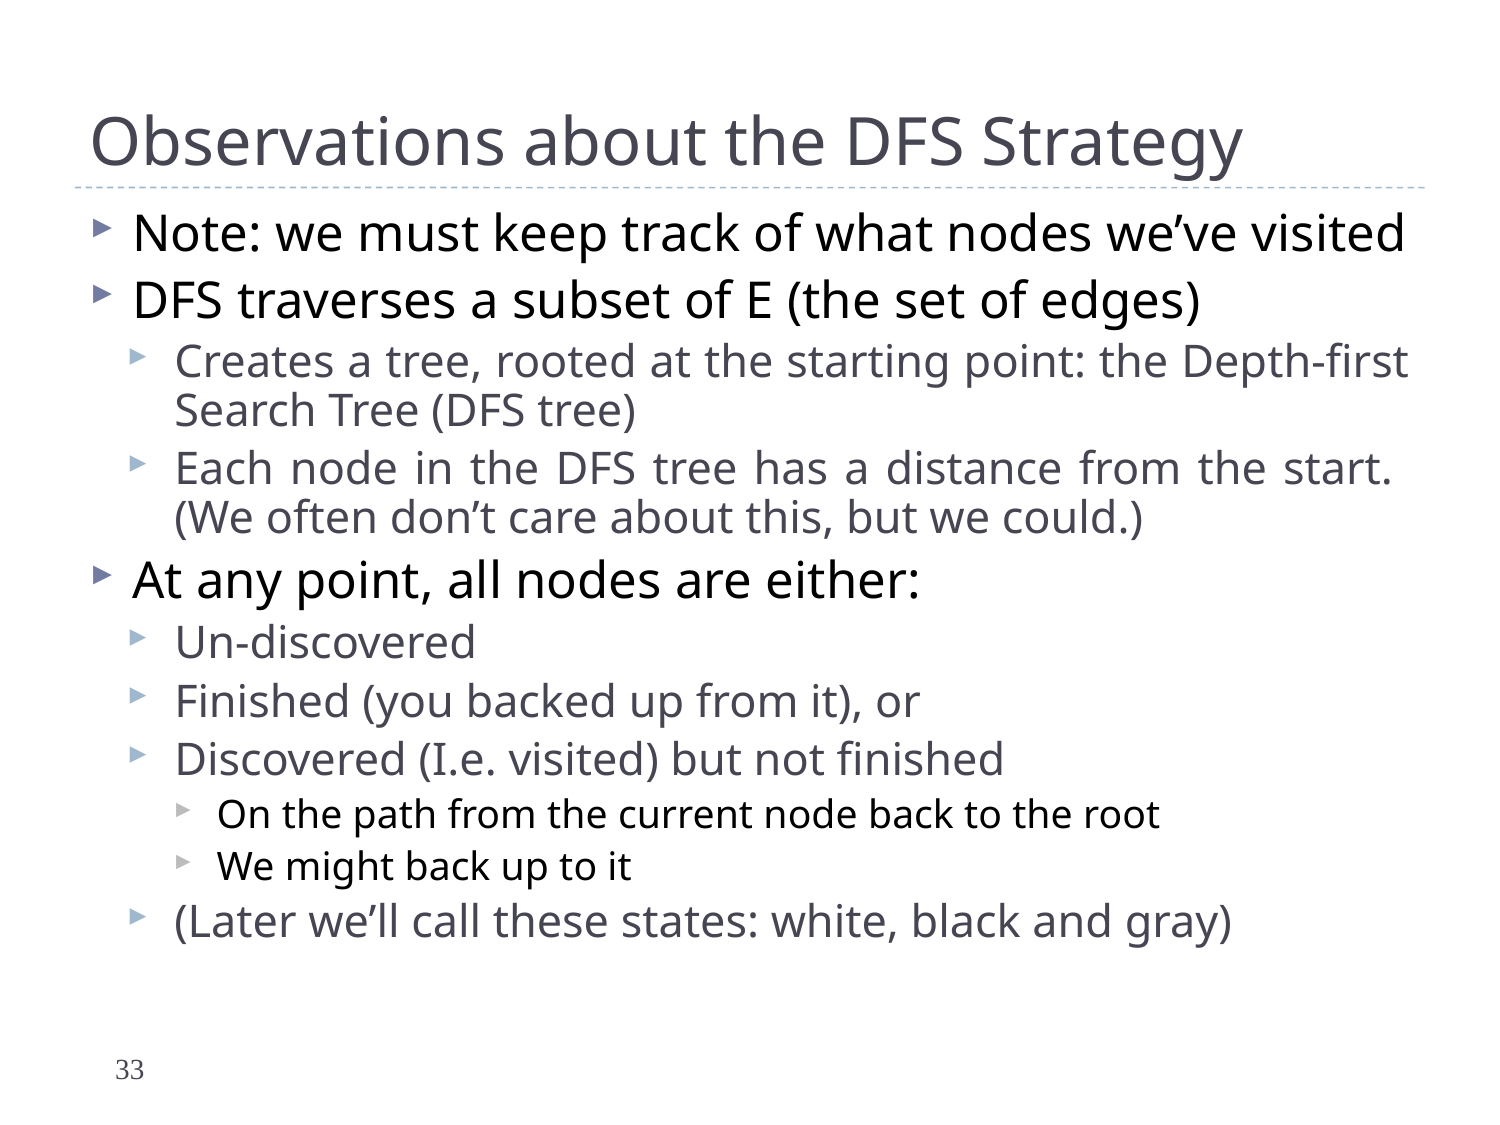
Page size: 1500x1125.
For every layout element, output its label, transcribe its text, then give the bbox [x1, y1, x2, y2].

slide_number 33 [100, 1042, 426, 1103]
list Note: we must keep track of what nodes we’ve visited DFS traverses a subset of E (the set of edges) Creates a tree, rooted at the starting point: the Depth-first Search Tree (DFS tree) Each node in the DFS tree has a distance from the start. (We often don’t care about this, but we could.) At any point, all nodes are either: Un-discovered Finished (you backed up from it), or Discovered (I.e. visited) but not finished On the path from the current node back to the root We might back up to it (Later we’ll call these states: white, black and gray) [75, 200, 1425, 1010]
title Observations about the DFS Strategy [75, 24, 1425, 188]
